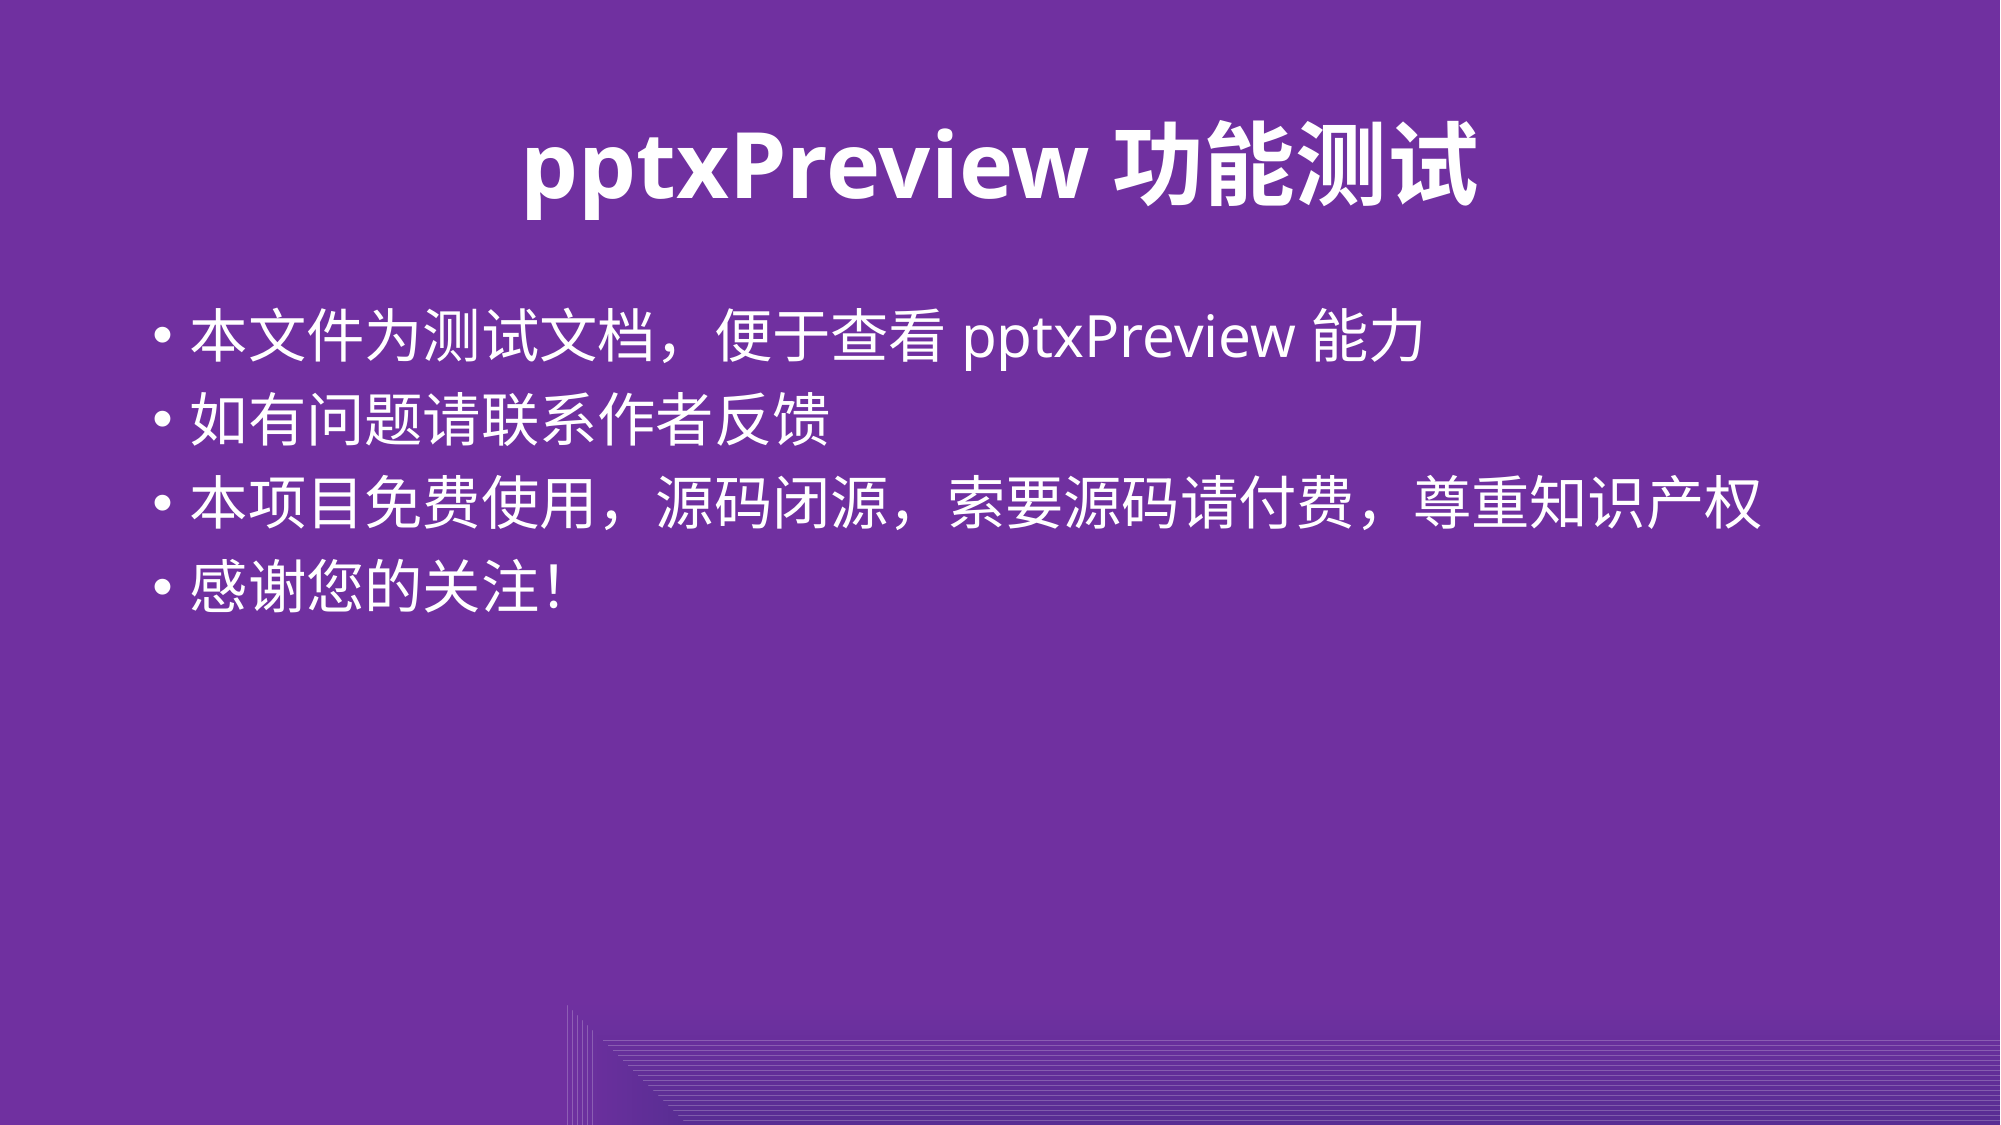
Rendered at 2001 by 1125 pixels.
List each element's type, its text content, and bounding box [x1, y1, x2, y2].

title pptxPreview功能测试 [137, 59, 1863, 278]
list 本文件为测试文档，便于查看pptxPreview能力 如有问题请联系作者反馈 本项目免费使用，源码闭源，索要源码请付费，尊重知识产权 感谢您的关注！ [137, 299, 1863, 1014]
